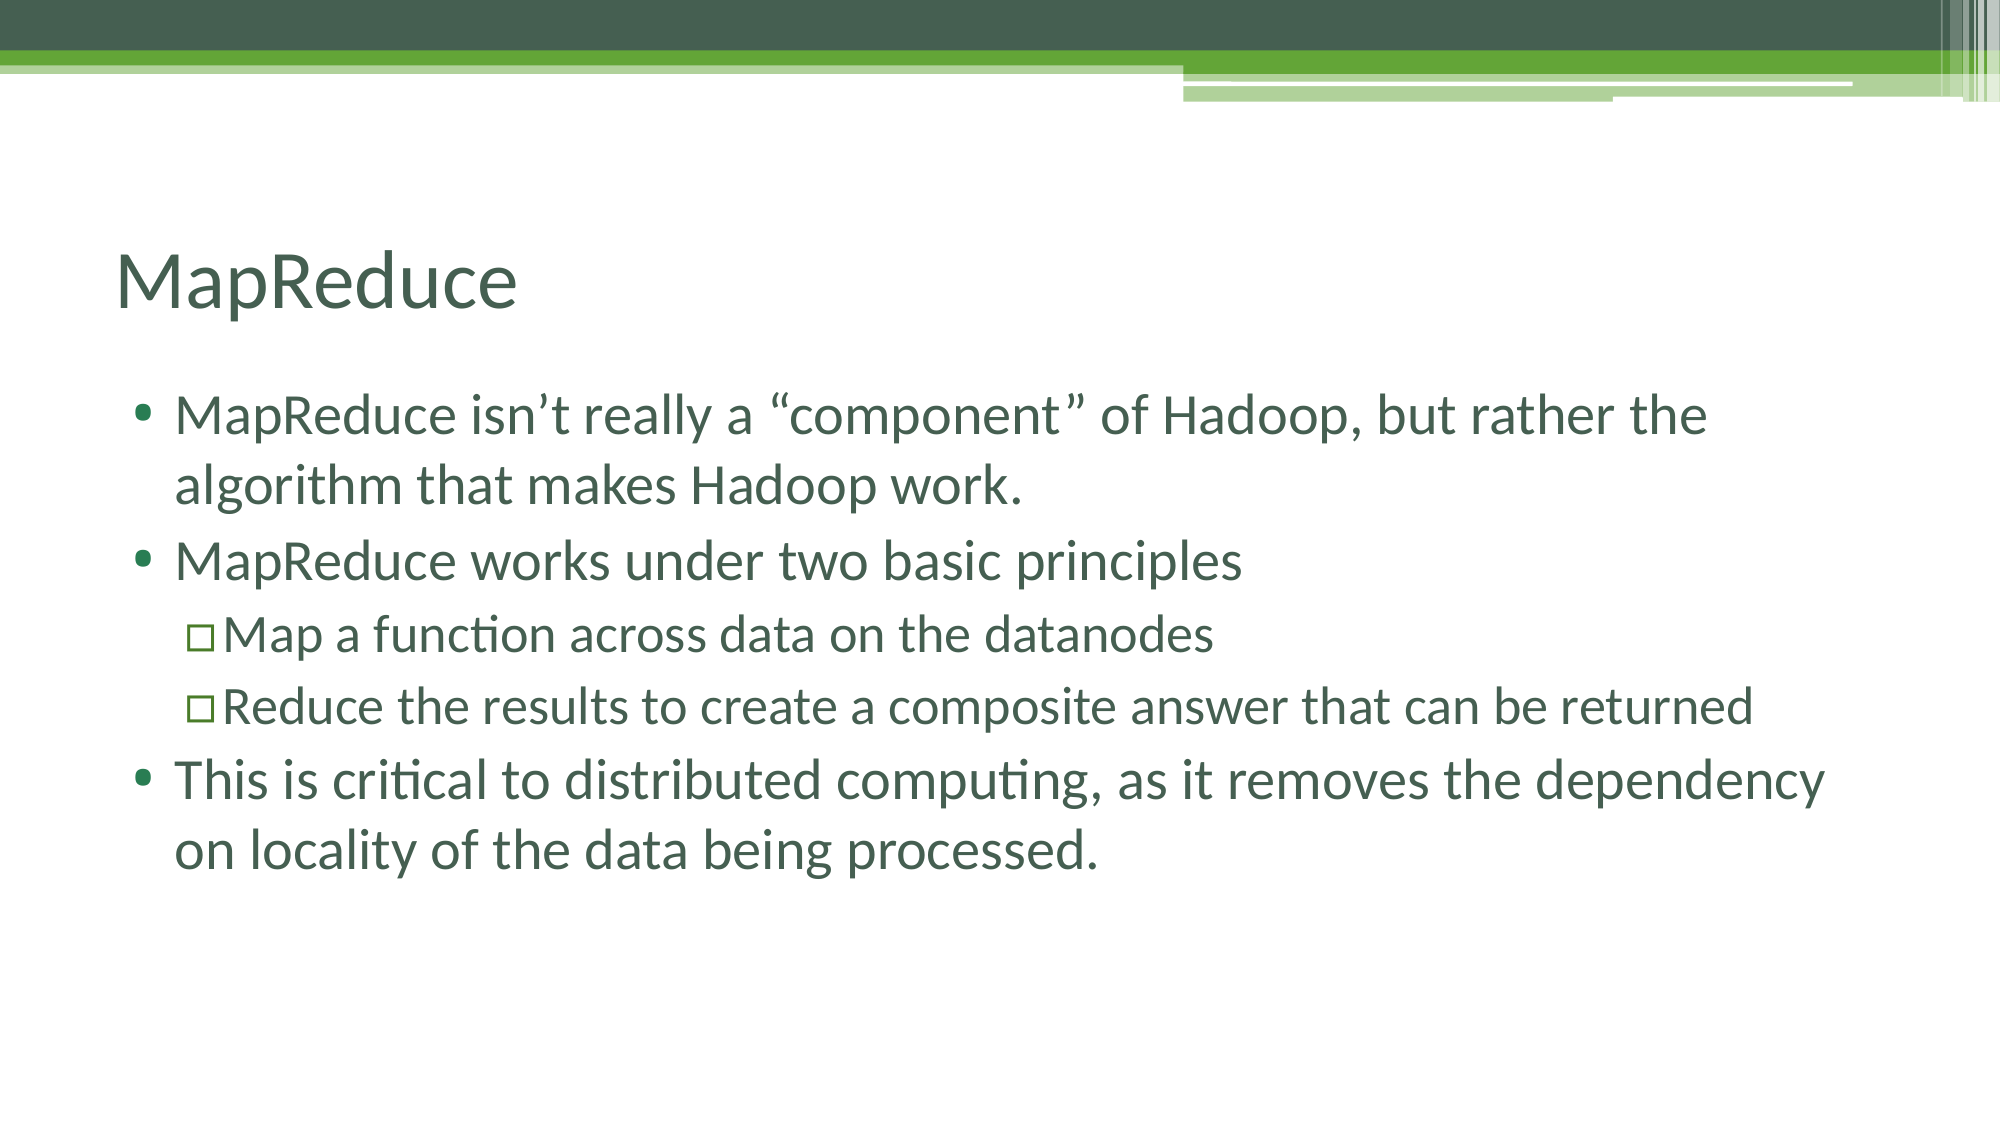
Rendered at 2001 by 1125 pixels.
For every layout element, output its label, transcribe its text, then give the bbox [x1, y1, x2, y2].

list MapReduce isn’t really a “component” of Hadoop, but rather the algorithm that makes Hadoop work. MapReduce works under two basic principles Map a function across data on the datanodes Reduce the results to create a composite answer that can be returned This is critical to distributed computing, as it removes the dependency on locality of the data being processed. [99, 368, 1900, 1079]
title MapReduce [99, 187, 1900, 363]
